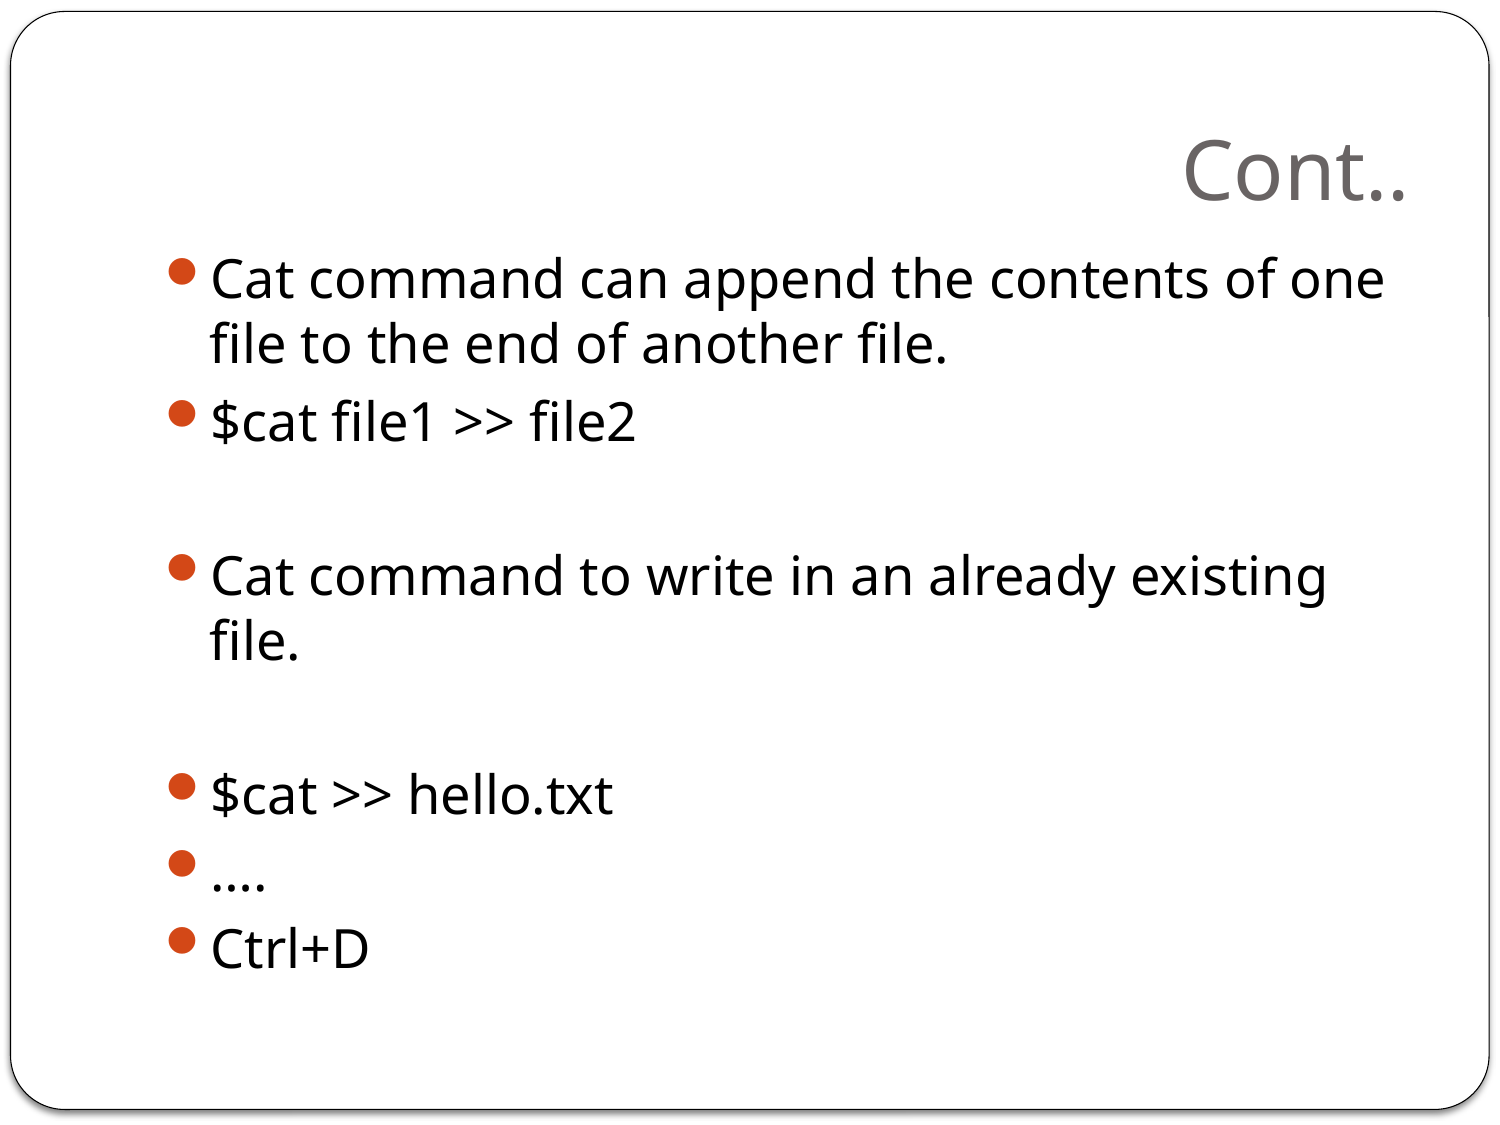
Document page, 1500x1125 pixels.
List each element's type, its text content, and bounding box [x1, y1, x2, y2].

list Cat command can append the contents of one file to the end of another file. $cat file1 >> file2 Cat command to write in an already existing file. $cat >> hello.txt …. Ctrl+D [150, 237, 1425, 988]
title Cont.. [150, 45, 1425, 233]
